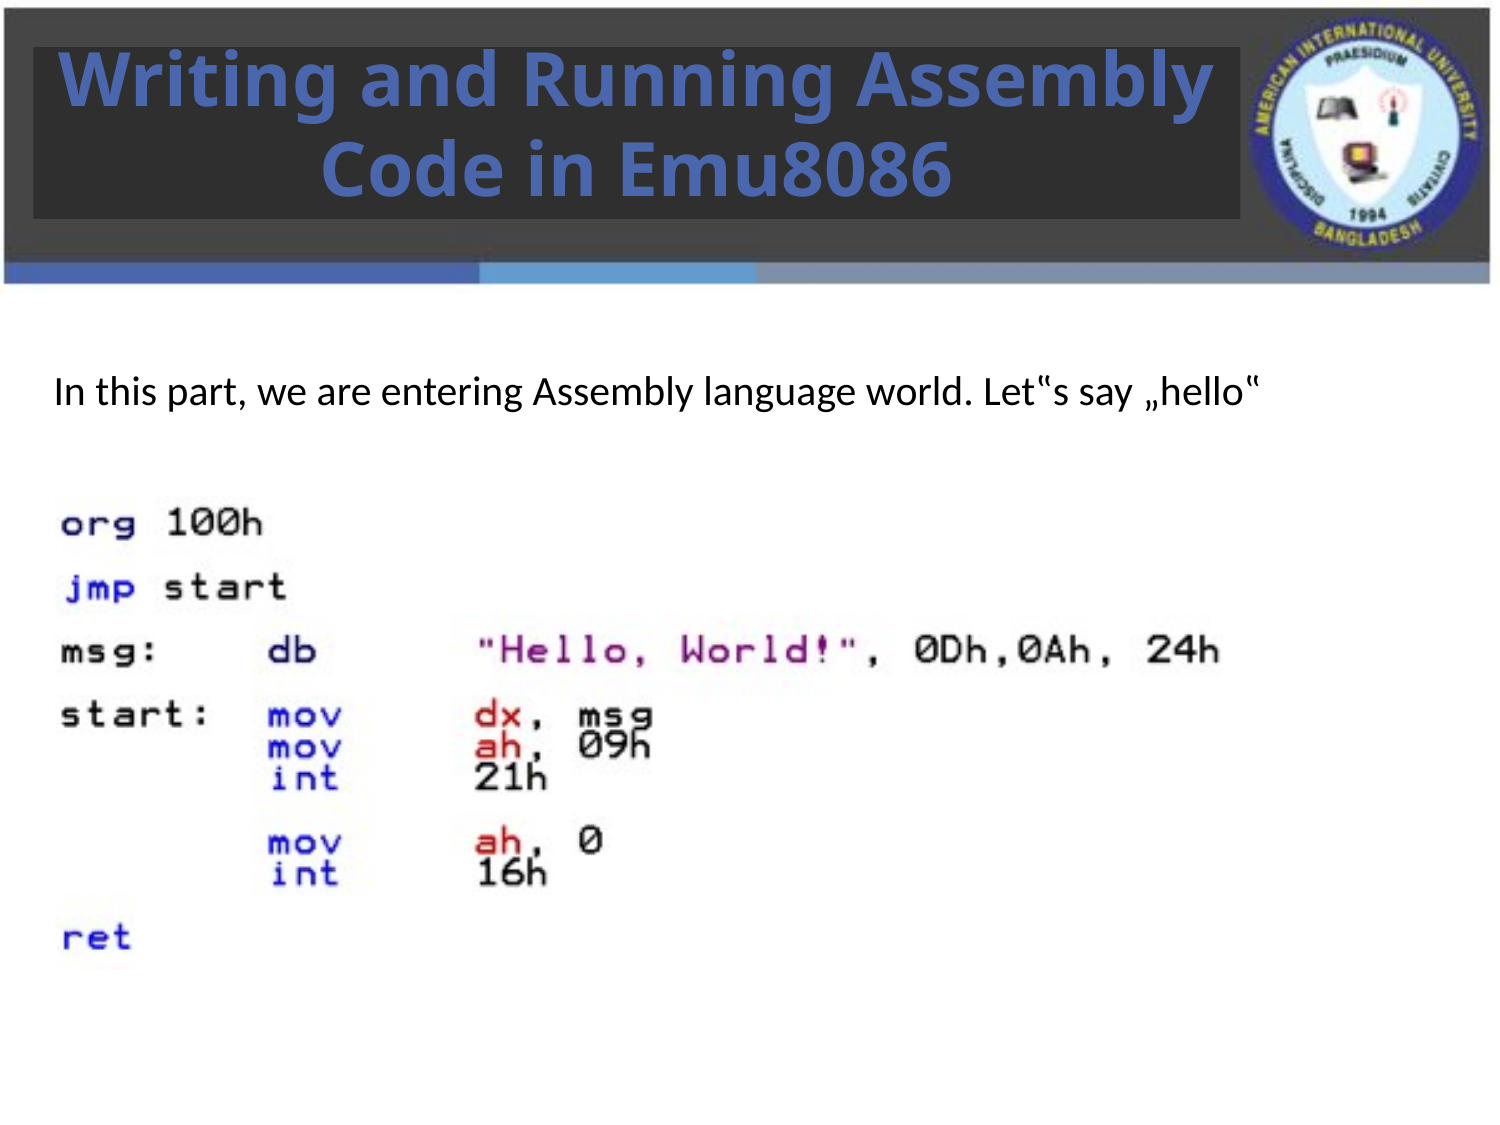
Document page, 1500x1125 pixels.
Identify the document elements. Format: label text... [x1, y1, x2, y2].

picture [0, 0, 1500, 294]
text_box In this part, we are entering Assembly language world. Let‟s say „hello‟ [38, 356, 1287, 467]
picture [55, 495, 1224, 970]
